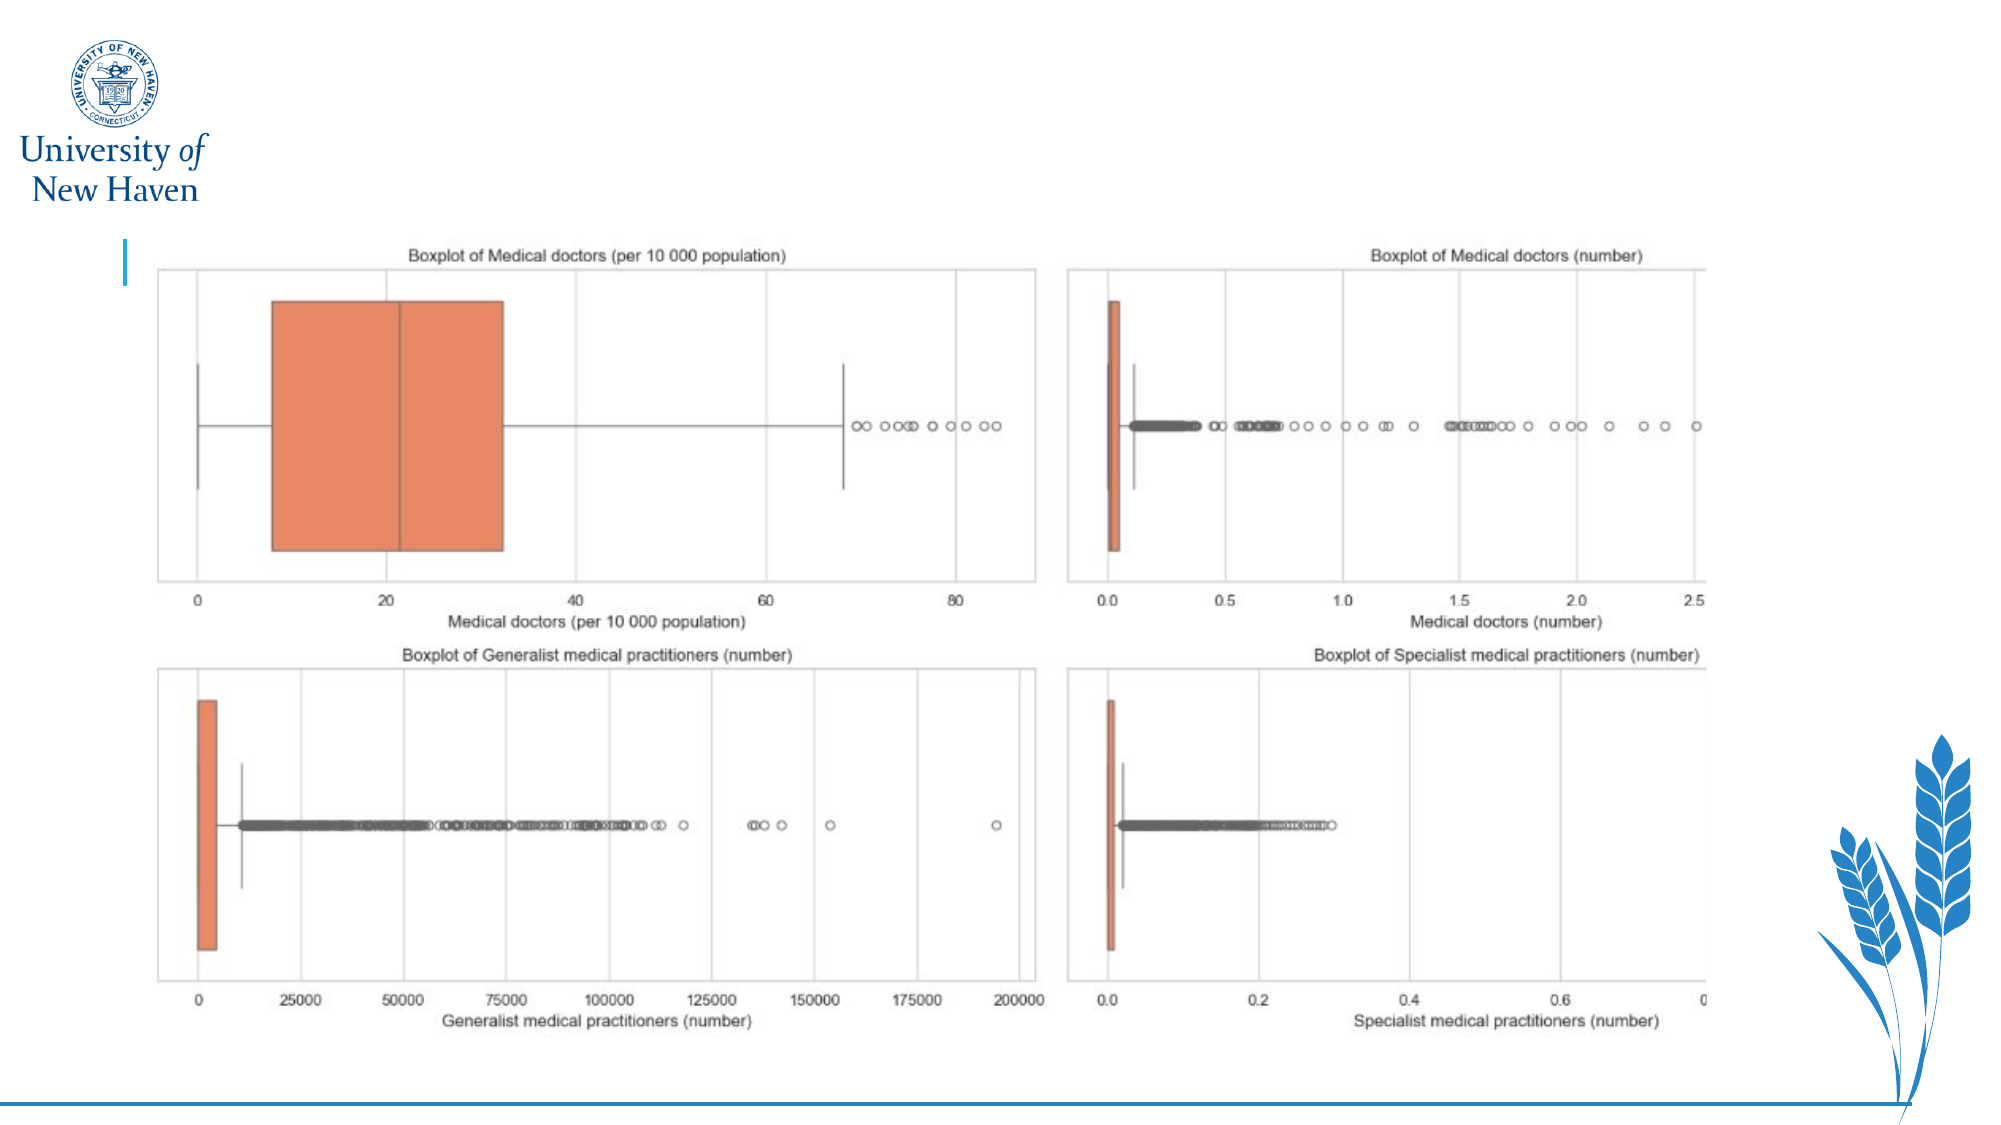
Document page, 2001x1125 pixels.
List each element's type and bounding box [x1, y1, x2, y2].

picture [0, 33, 1707, 1045]
